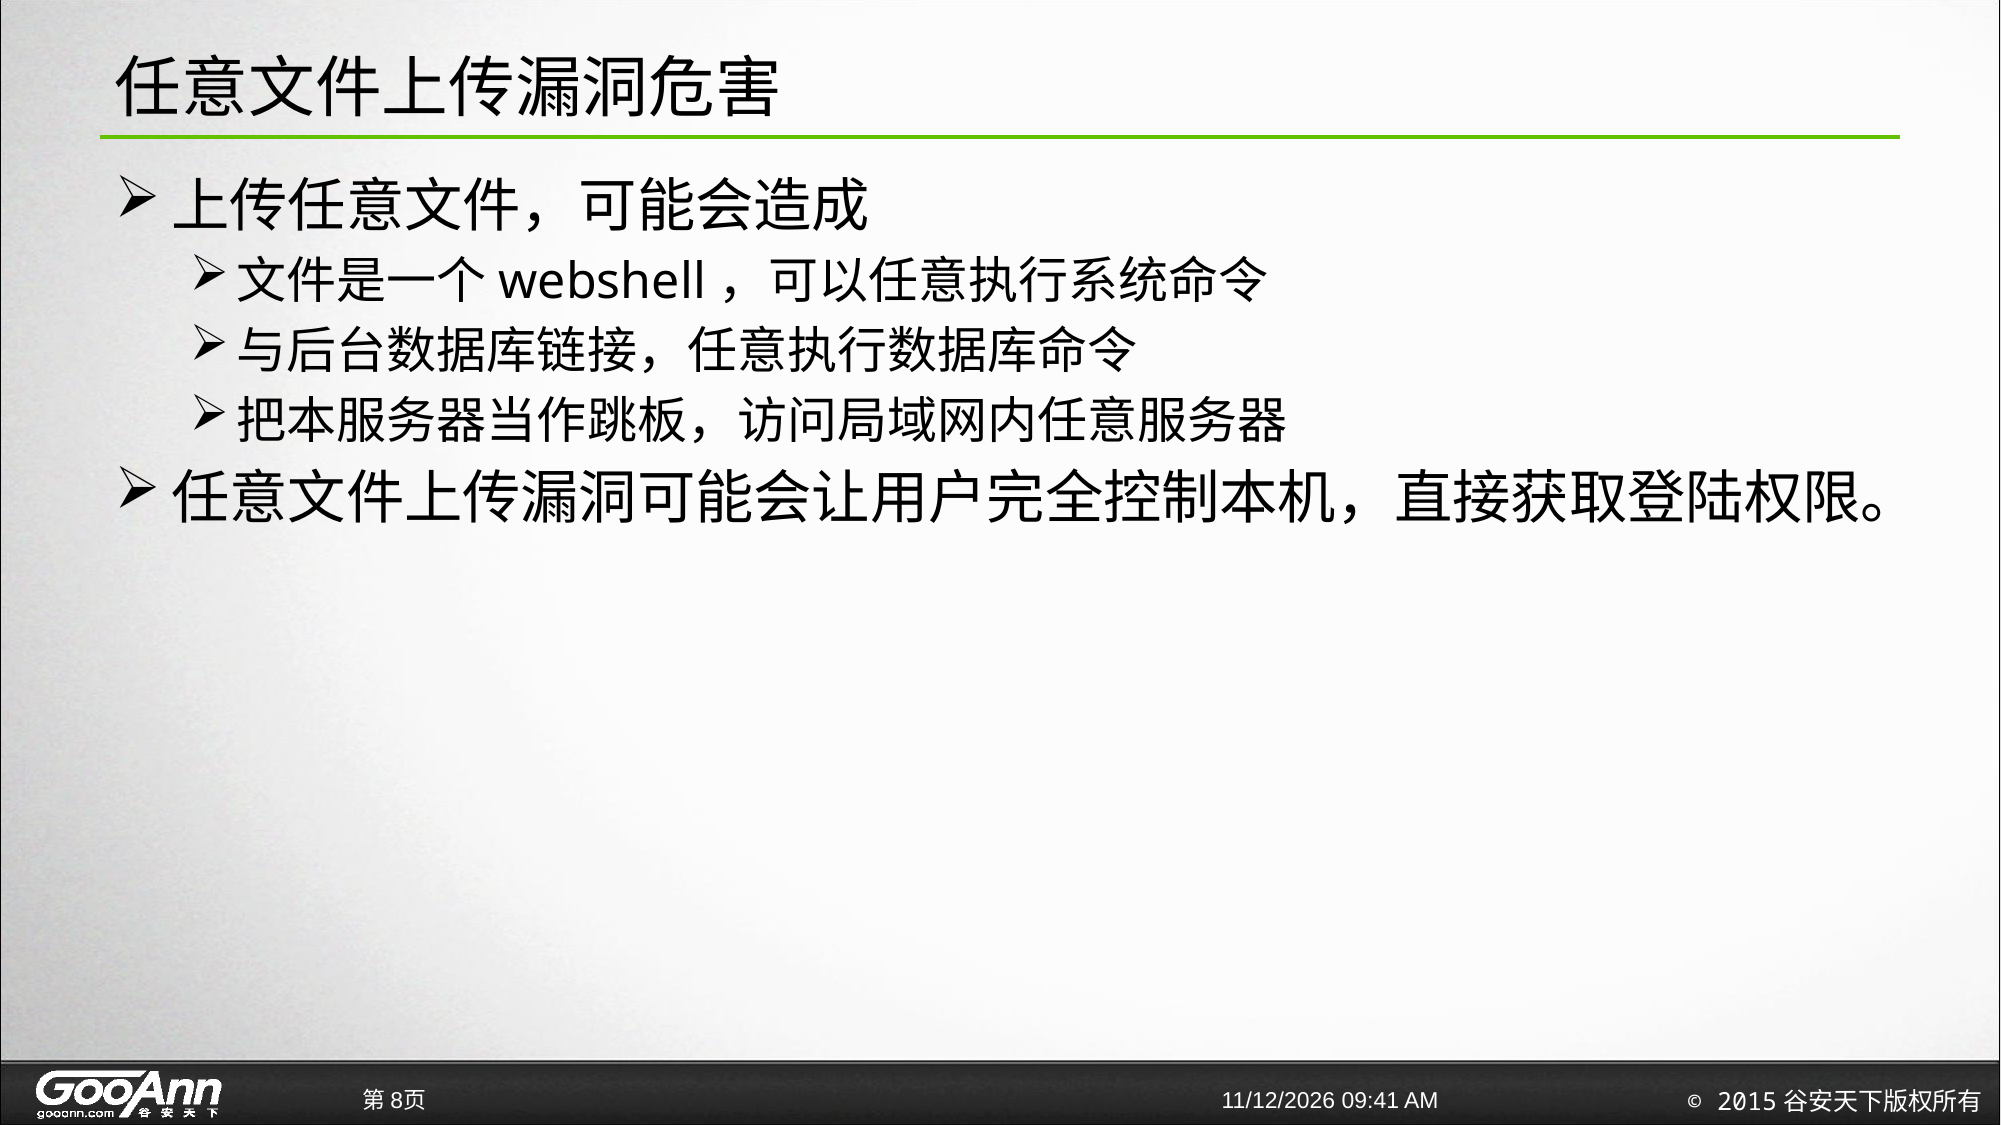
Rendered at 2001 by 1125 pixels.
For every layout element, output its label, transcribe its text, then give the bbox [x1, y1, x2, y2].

picture [0, 0, 2001, 1125]
title 任意文件上传漏洞危害 [99, 45, 1900, 126]
list 上传任意文件，可能会造成 文件是一个webshell，可以任意执行系统命令 与后台数据库链接，任意执行数据库命令 把本服务器当作跳板，访问局域网内任意服务器 任意文件上传漏洞可能会让用户完全控制本机，直接获取登陆权限。 [99, 160, 1900, 1005]
